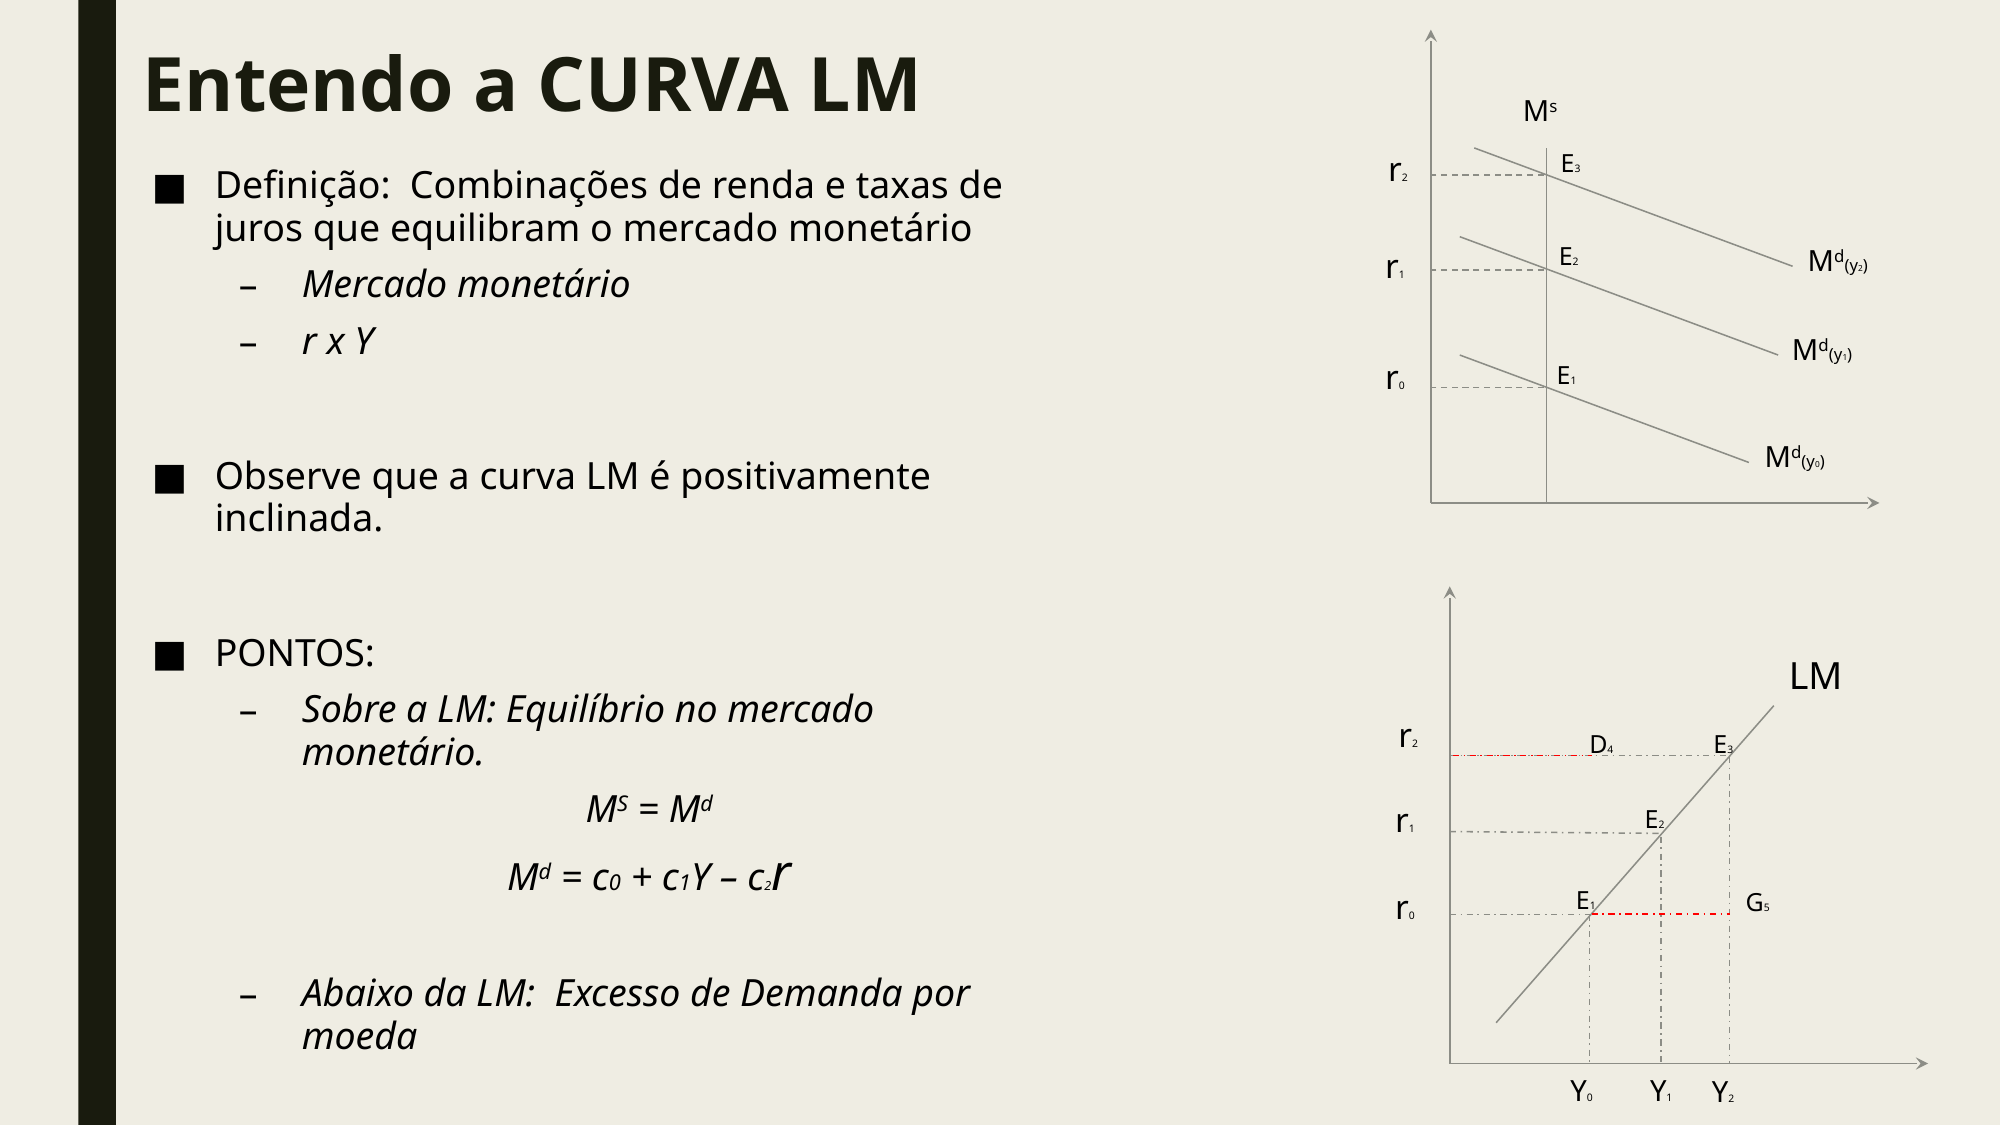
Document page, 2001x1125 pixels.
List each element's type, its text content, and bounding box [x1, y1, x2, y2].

text_box Definição: Combinações de renda e taxas de juros que equilibram o mercado monetário Mercado monetário r x Y Observe que a curva LM é positivamente inclinada. PONTOS: Sobre a LM: Equilíbrio no mercado monetário. MS = Md Md = c0 + c1Y – c2r Abaixo da LM: Excesso de Demanda por moeda Acima da LM: Excesso de Oferta Monetária [136, 157, 1075, 1125]
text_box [1379, 586, 1929, 1125]
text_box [1369, 29, 1901, 504]
text_box Entendo a CURVA LM [127, 40, 1364, 163]
